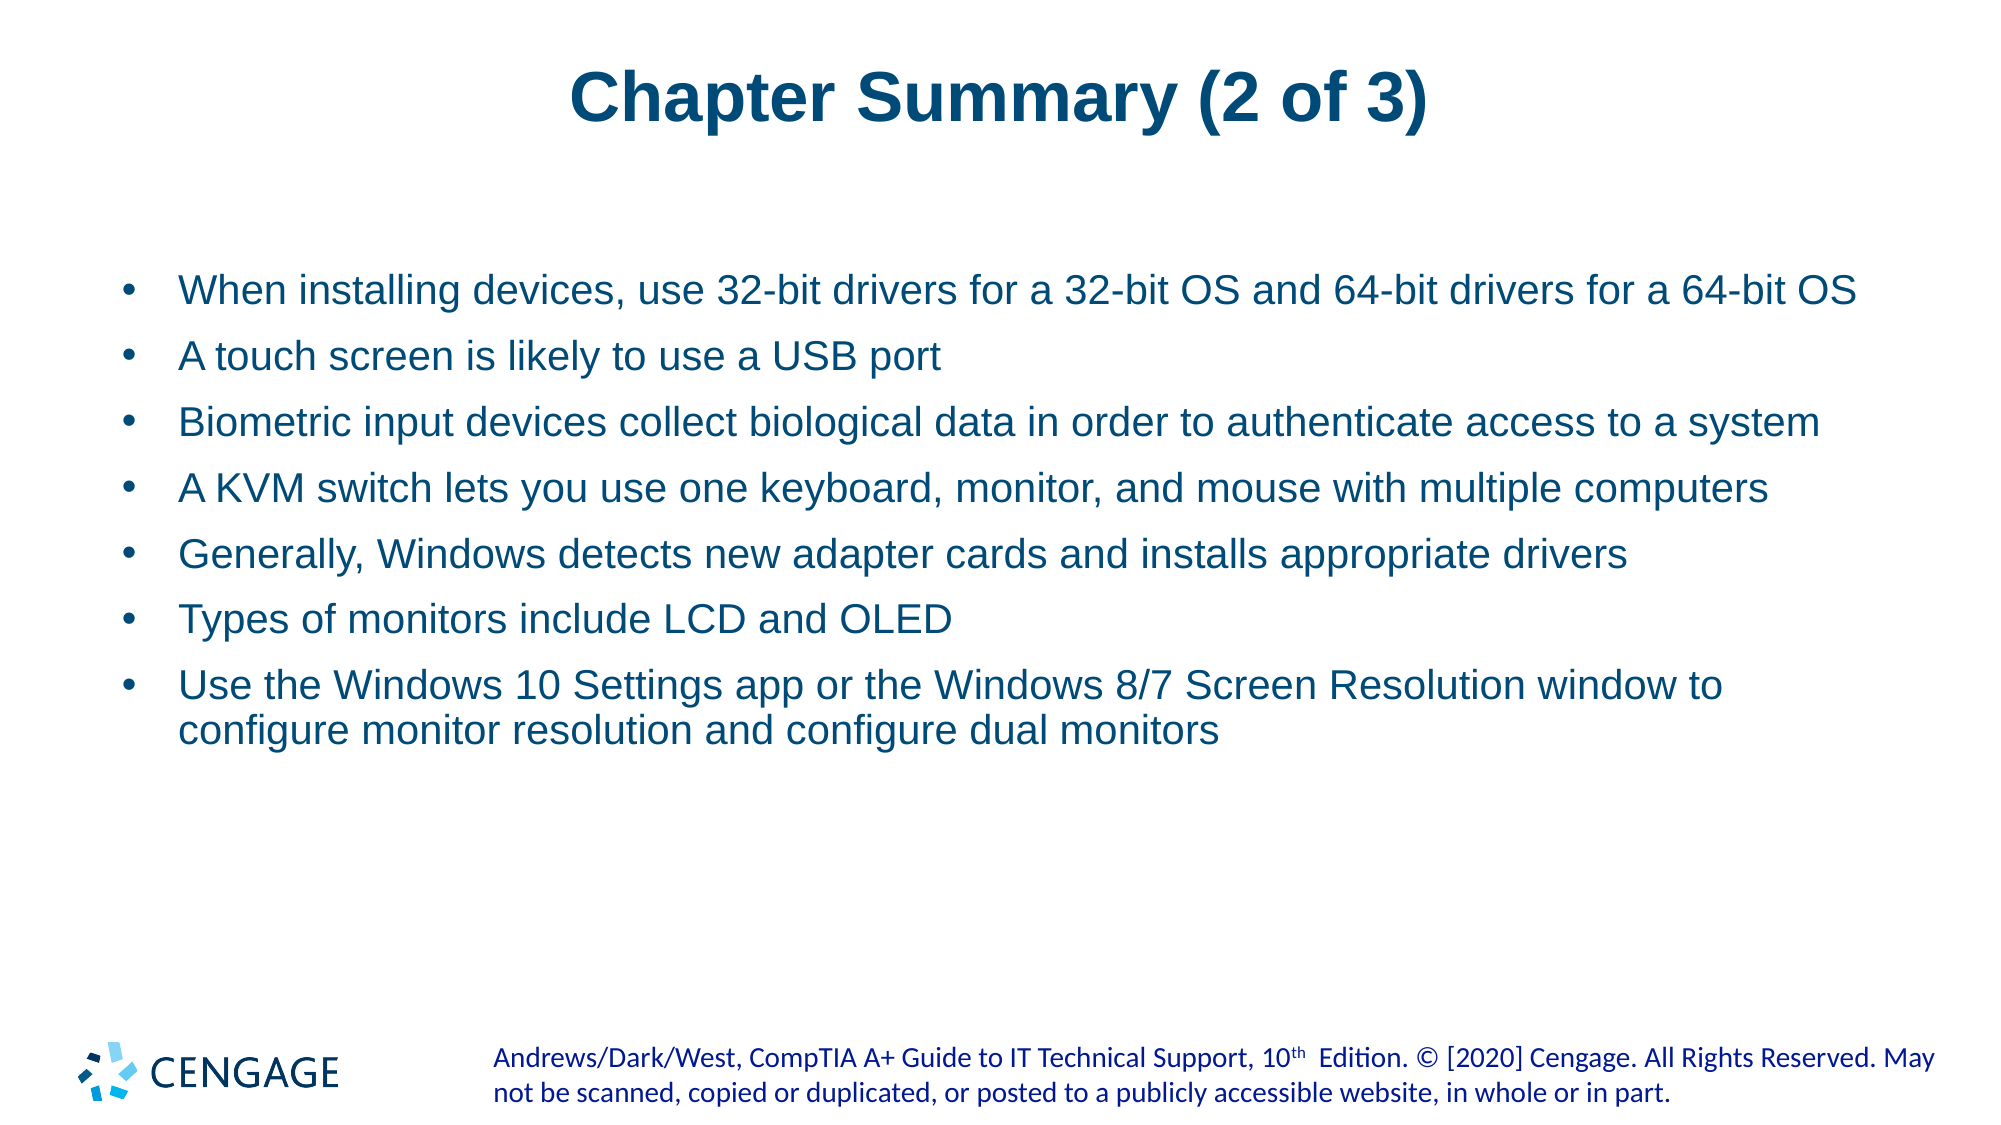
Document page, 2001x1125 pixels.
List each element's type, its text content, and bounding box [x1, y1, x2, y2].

picture [78, 1042, 338, 1101]
list When installing devices, use 32-bit drivers for a 32-bit OS and 64-bit drivers for a 64-bit OS A touch screen is likely to use a USB port Biometric input devices collect biological data in order to authenticate access to a system A KVM switch lets you use one keyboard, monitor, and mouse with multiple computers Generally, Windows detects new adapter cards and installs appropriate drivers Types of monitors include LCD and OLED Use the Windows 10 Settings app or the Windows 8/7 Screen Resolution window to configure monitor resolution and configure dual monitors [121, 268, 1880, 990]
title Chapter Summary (2 of 3) [137, 59, 1863, 171]
